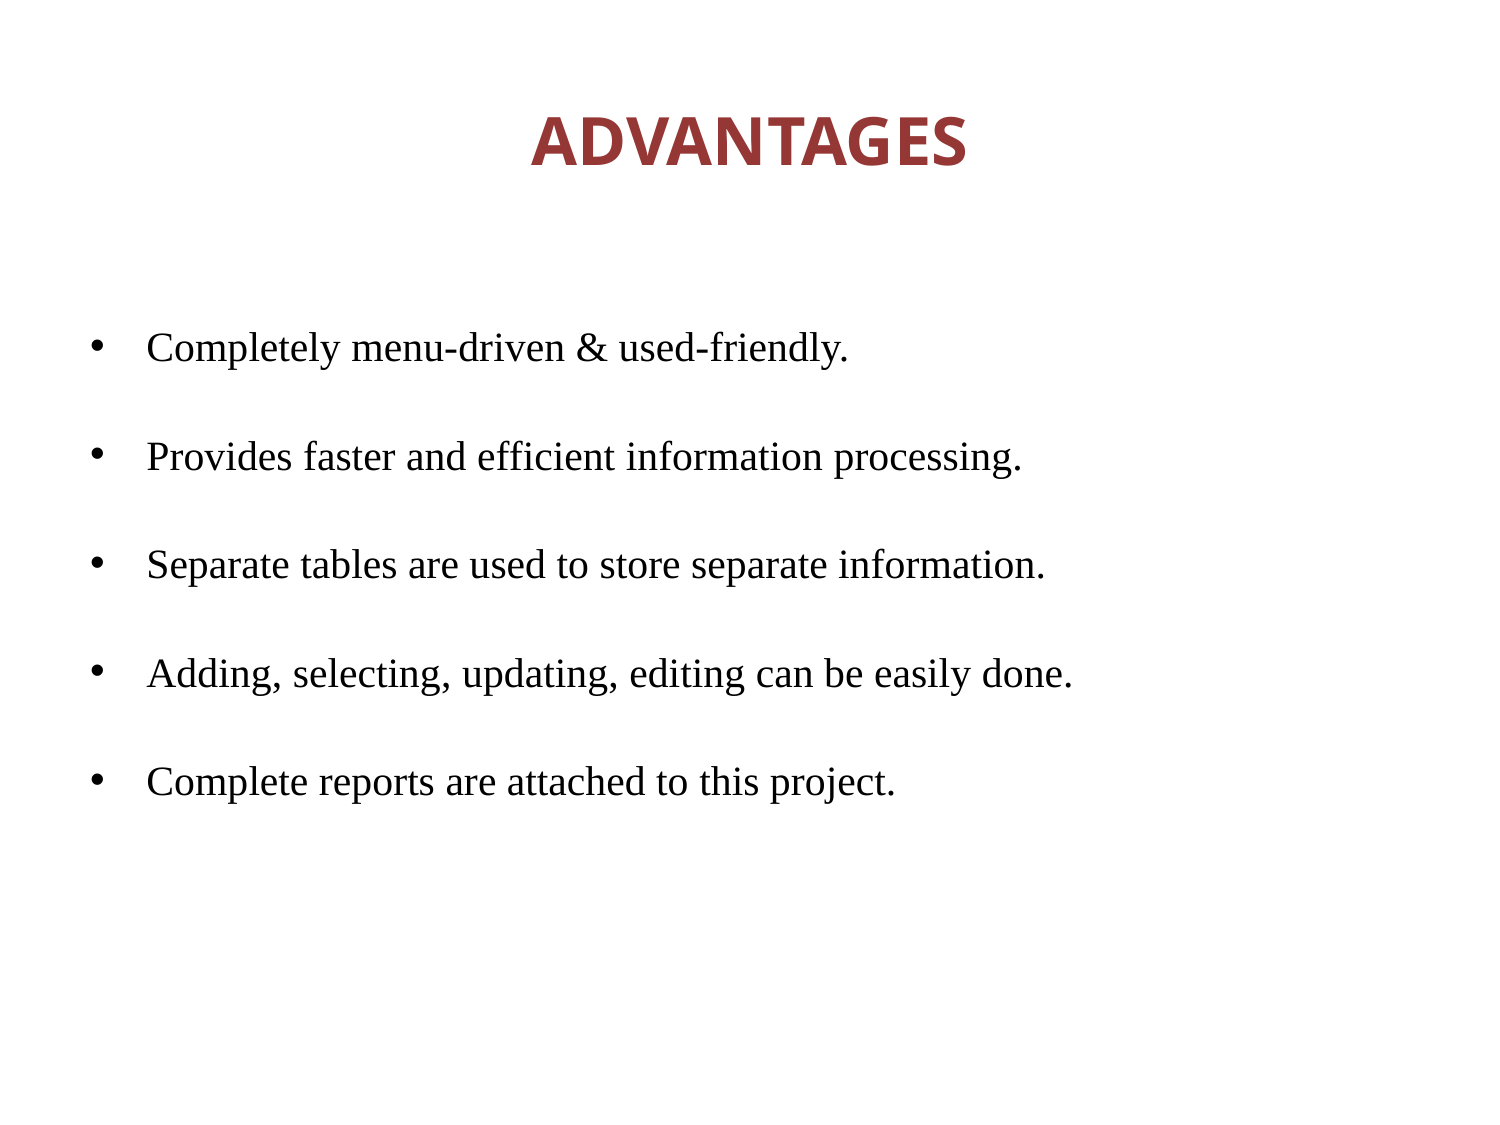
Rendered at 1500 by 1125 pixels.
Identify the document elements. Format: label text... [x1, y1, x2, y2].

list Completely menu-driven & used-friendly. Provides faster and efficient information processing. Separate tables are used to store separate information. Adding, selecting, updating, editing can be easily done. Complete reports are attached to this project. [75, 262, 1425, 1005]
title ADVANTAGES [75, 45, 1425, 233]
